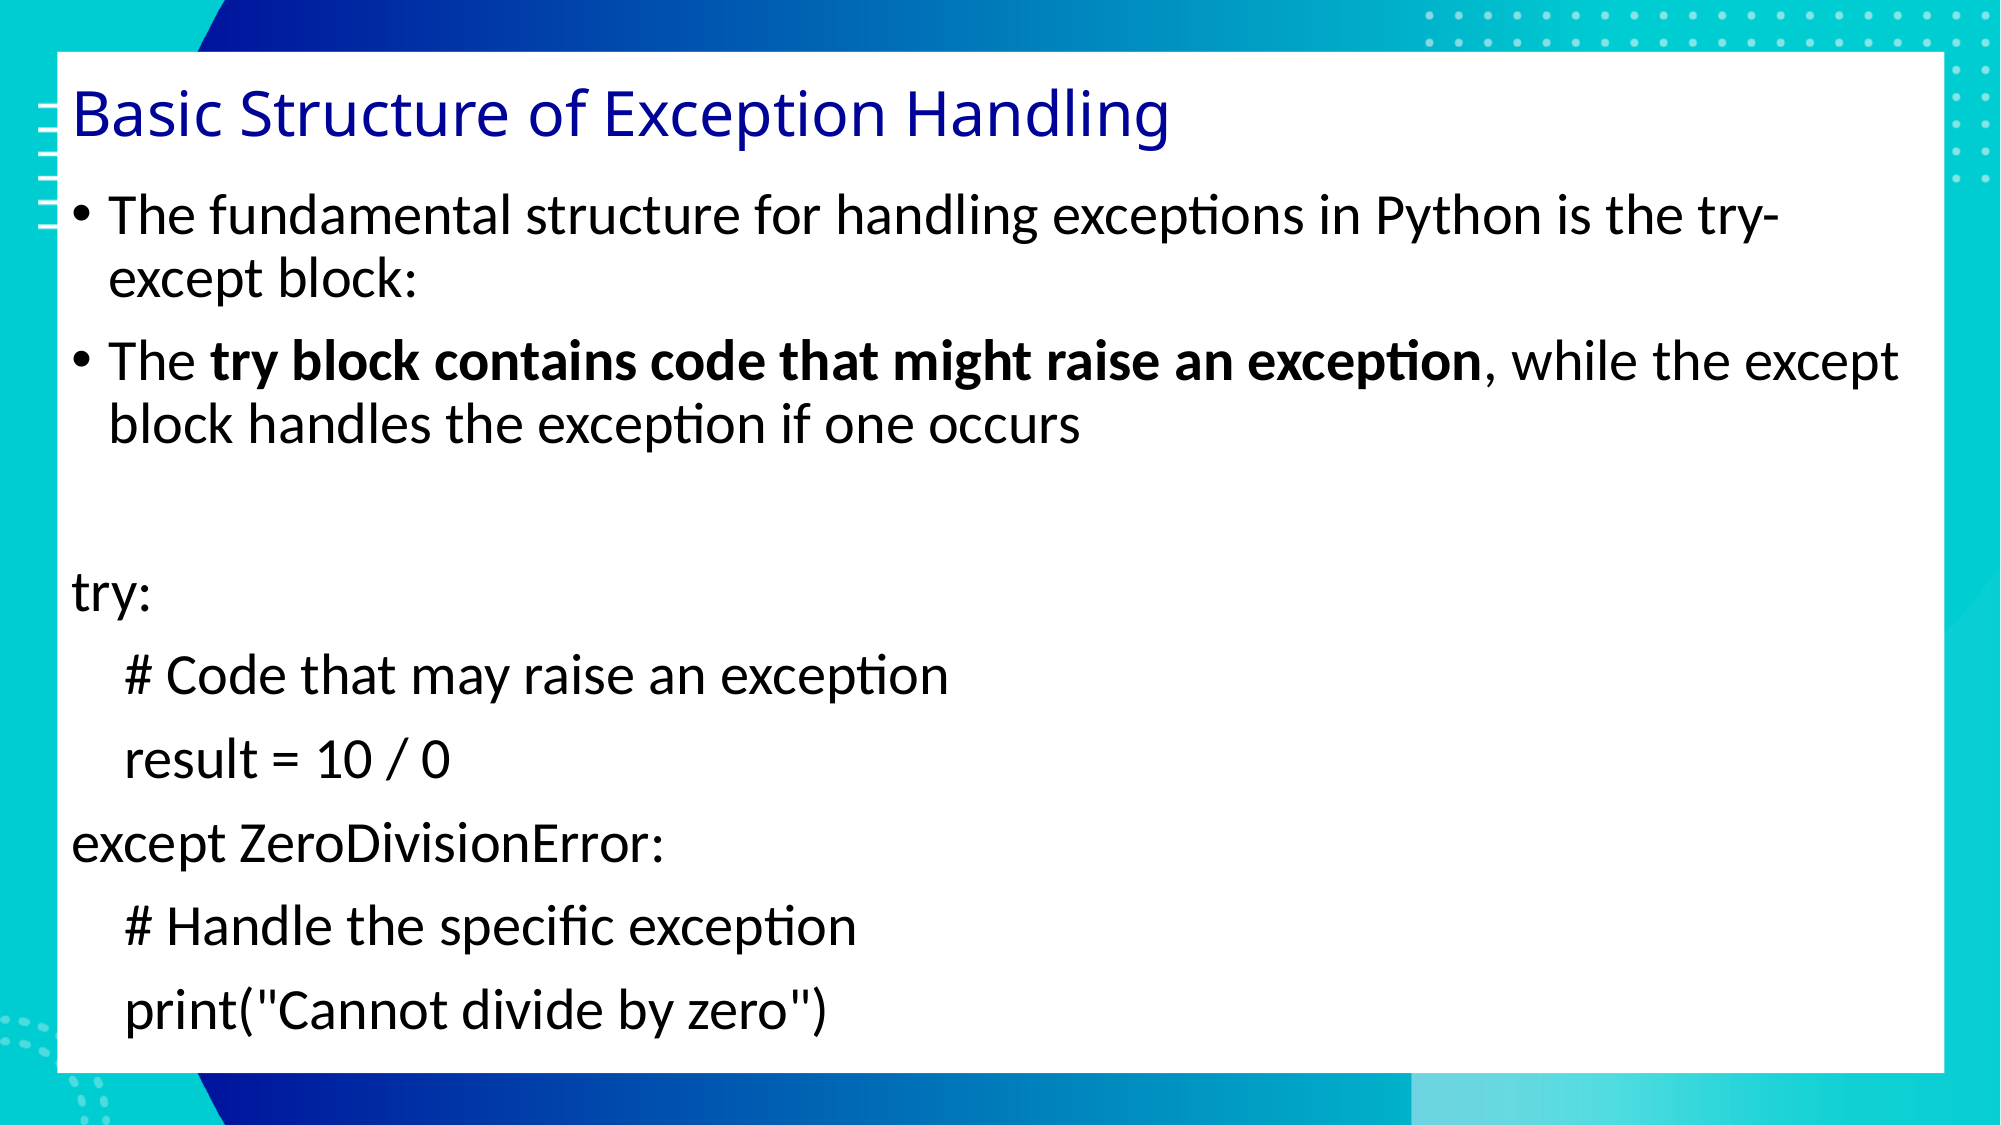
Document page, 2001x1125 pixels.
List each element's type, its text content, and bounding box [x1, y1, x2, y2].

title Basic Structure of Exception Handling [56, 56, 1939, 176]
list The fundamental structure for handling exceptions in Python is the try-except block: The try block contains code that might raise an exception, while the except block handles the exception if one occurs try: # Code that may raise an exception result = 10 / 0 except ZeroDivisionError: # Handle the specific exception print("Cannot divide by zero") [56, 176, 1939, 1069]
picture [0, 0, 2001, 1125]
